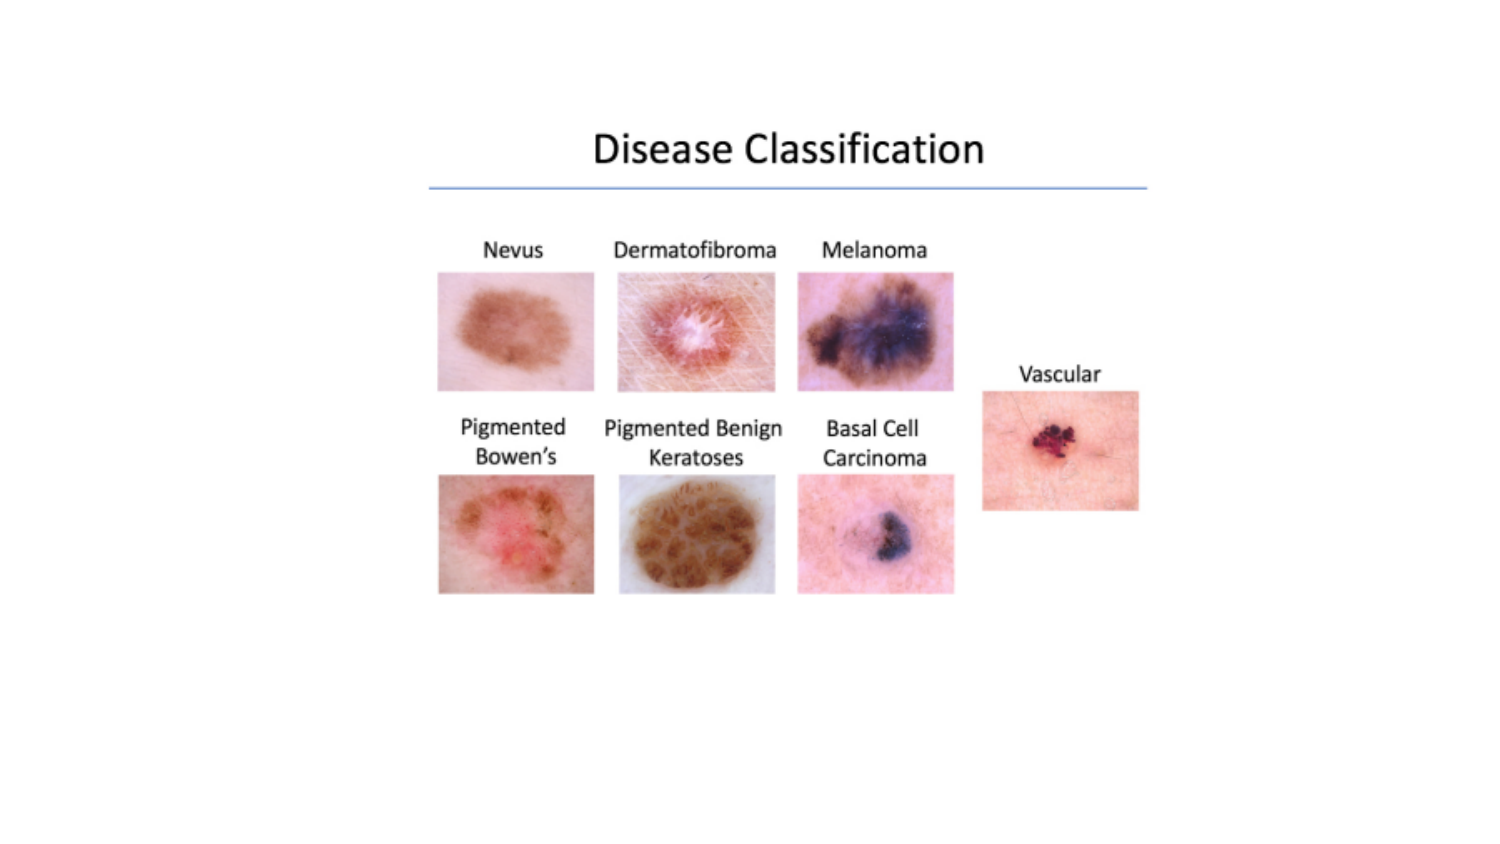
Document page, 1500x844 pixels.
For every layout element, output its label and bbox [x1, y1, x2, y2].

picture [341, 74, 1159, 792]
